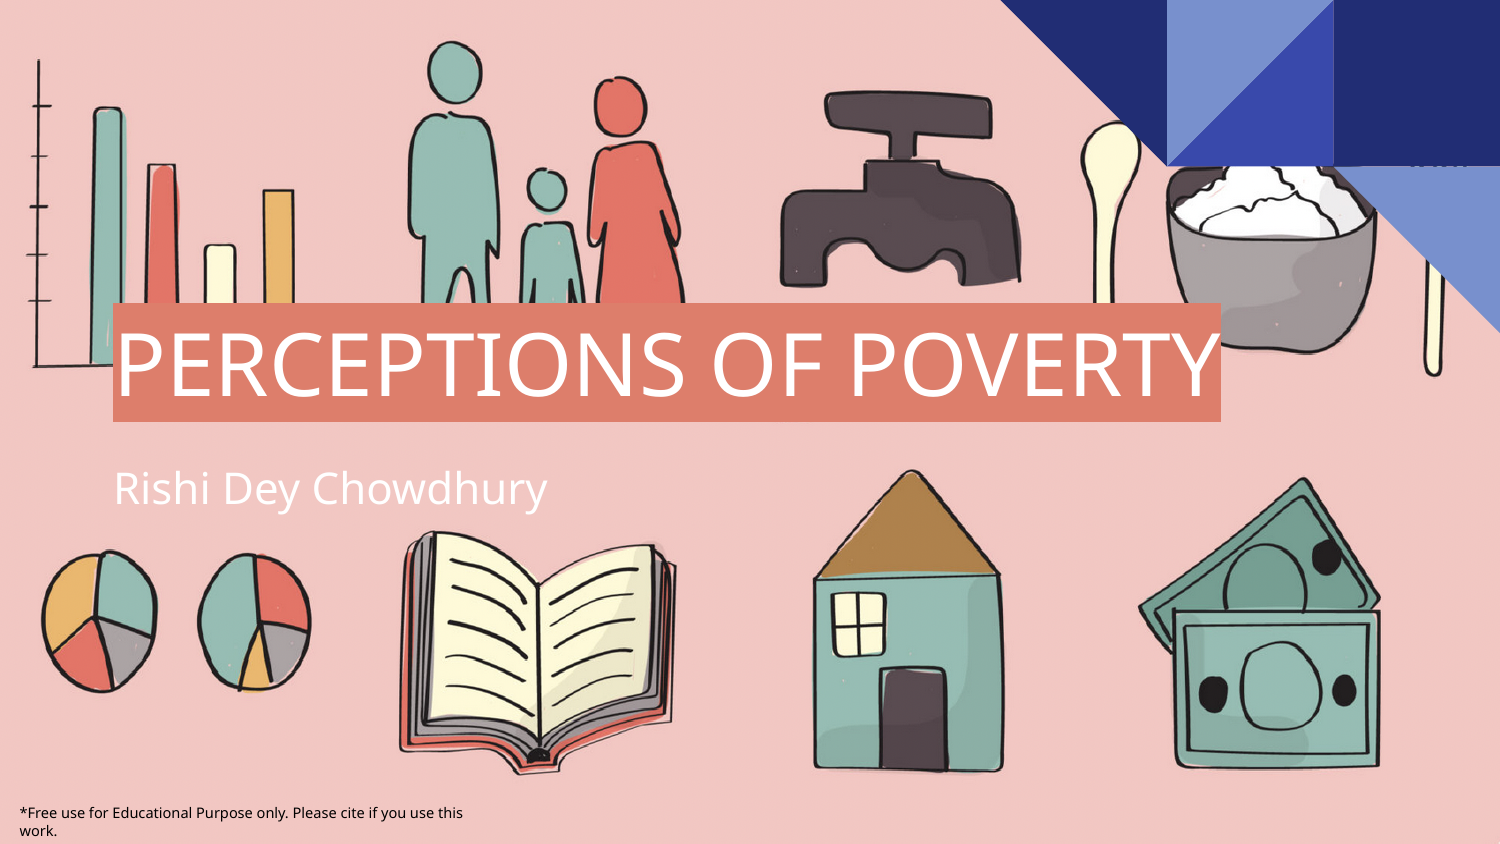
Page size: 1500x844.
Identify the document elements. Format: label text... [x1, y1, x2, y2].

picture [0, 0, 1500, 844]
subtitle Rishi Dey Chowdhury [98, 445, 1447, 517]
text_box *Free use for Educational Purpose only. Please cite if you use this work. [4, 789, 503, 844]
title PERCEPTIONS OF POVERTY [98, 291, 1447, 429]
